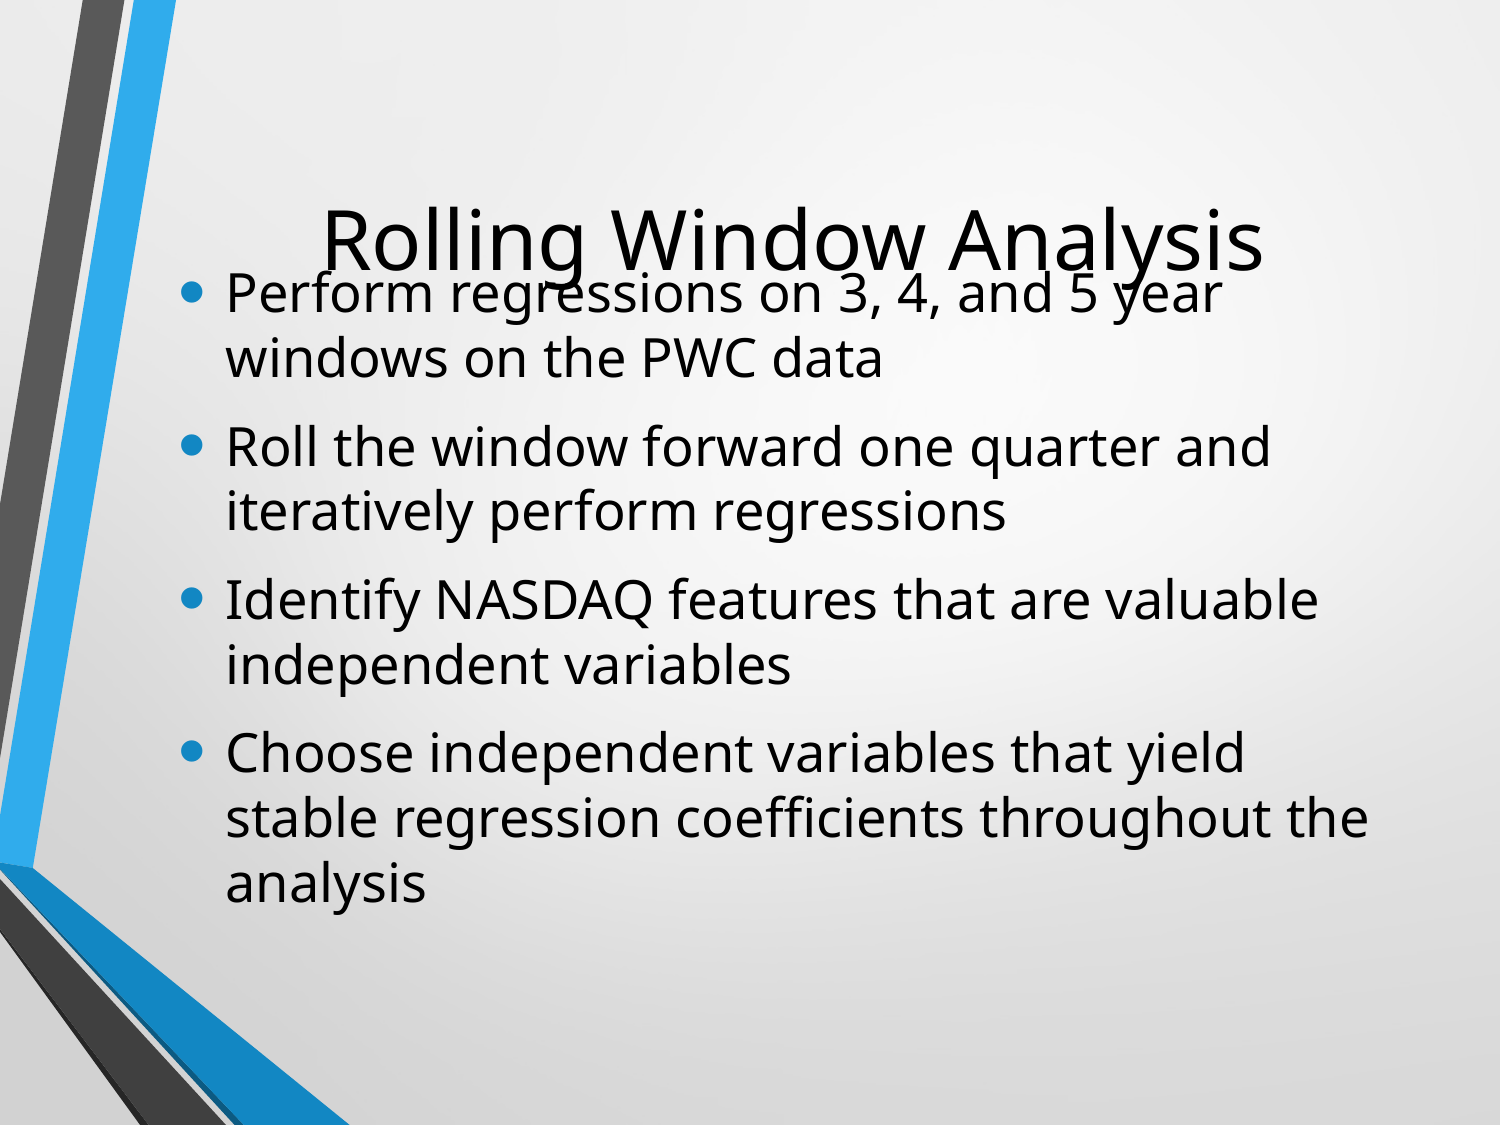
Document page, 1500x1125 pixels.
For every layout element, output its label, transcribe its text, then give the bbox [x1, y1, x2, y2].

list Perform regressions on 3, 4, and 5 year windows on the PWC data Roll the window forward one quarter and iteratively perform regressions Identify NASDAQ features that are valuable independent variables Choose independent variables that yield stable regression coefficients throughout the analysis [163, 312, 1428, 860]
title Rolling Window Analysis [161, 75, 1425, 400]
